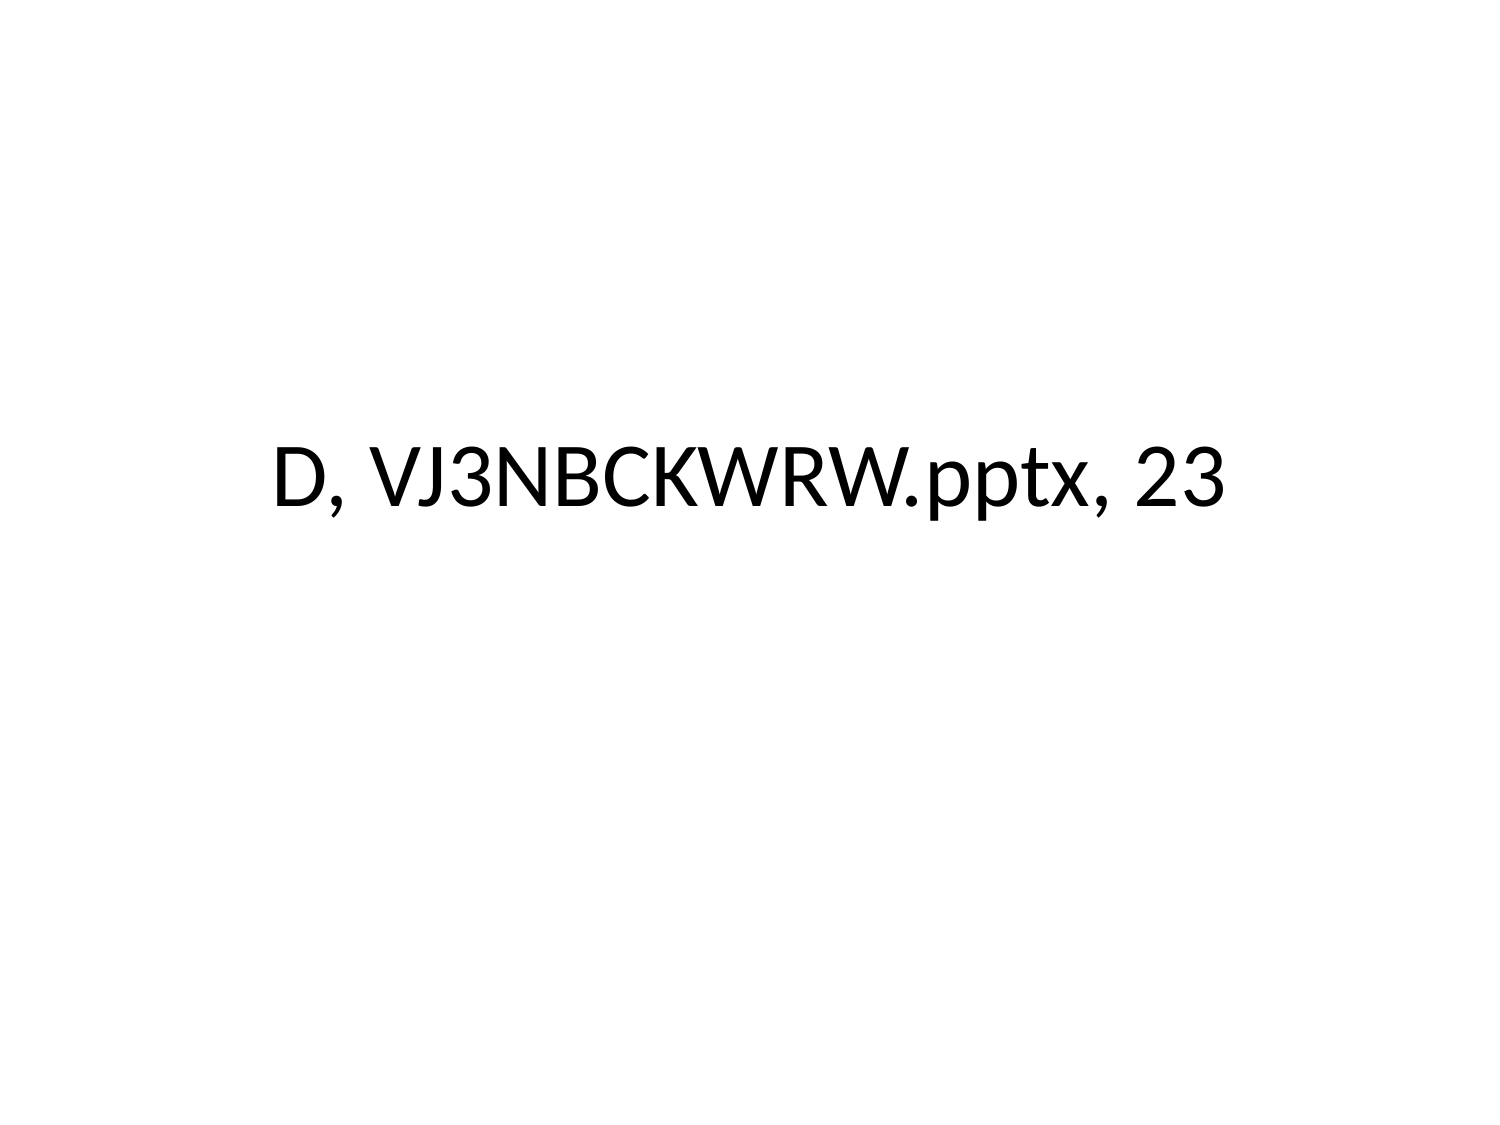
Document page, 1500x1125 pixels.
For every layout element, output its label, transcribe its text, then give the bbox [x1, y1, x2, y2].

title D, VJ3NBCKWRW.pptx, 23 [112, 349, 1388, 591]
